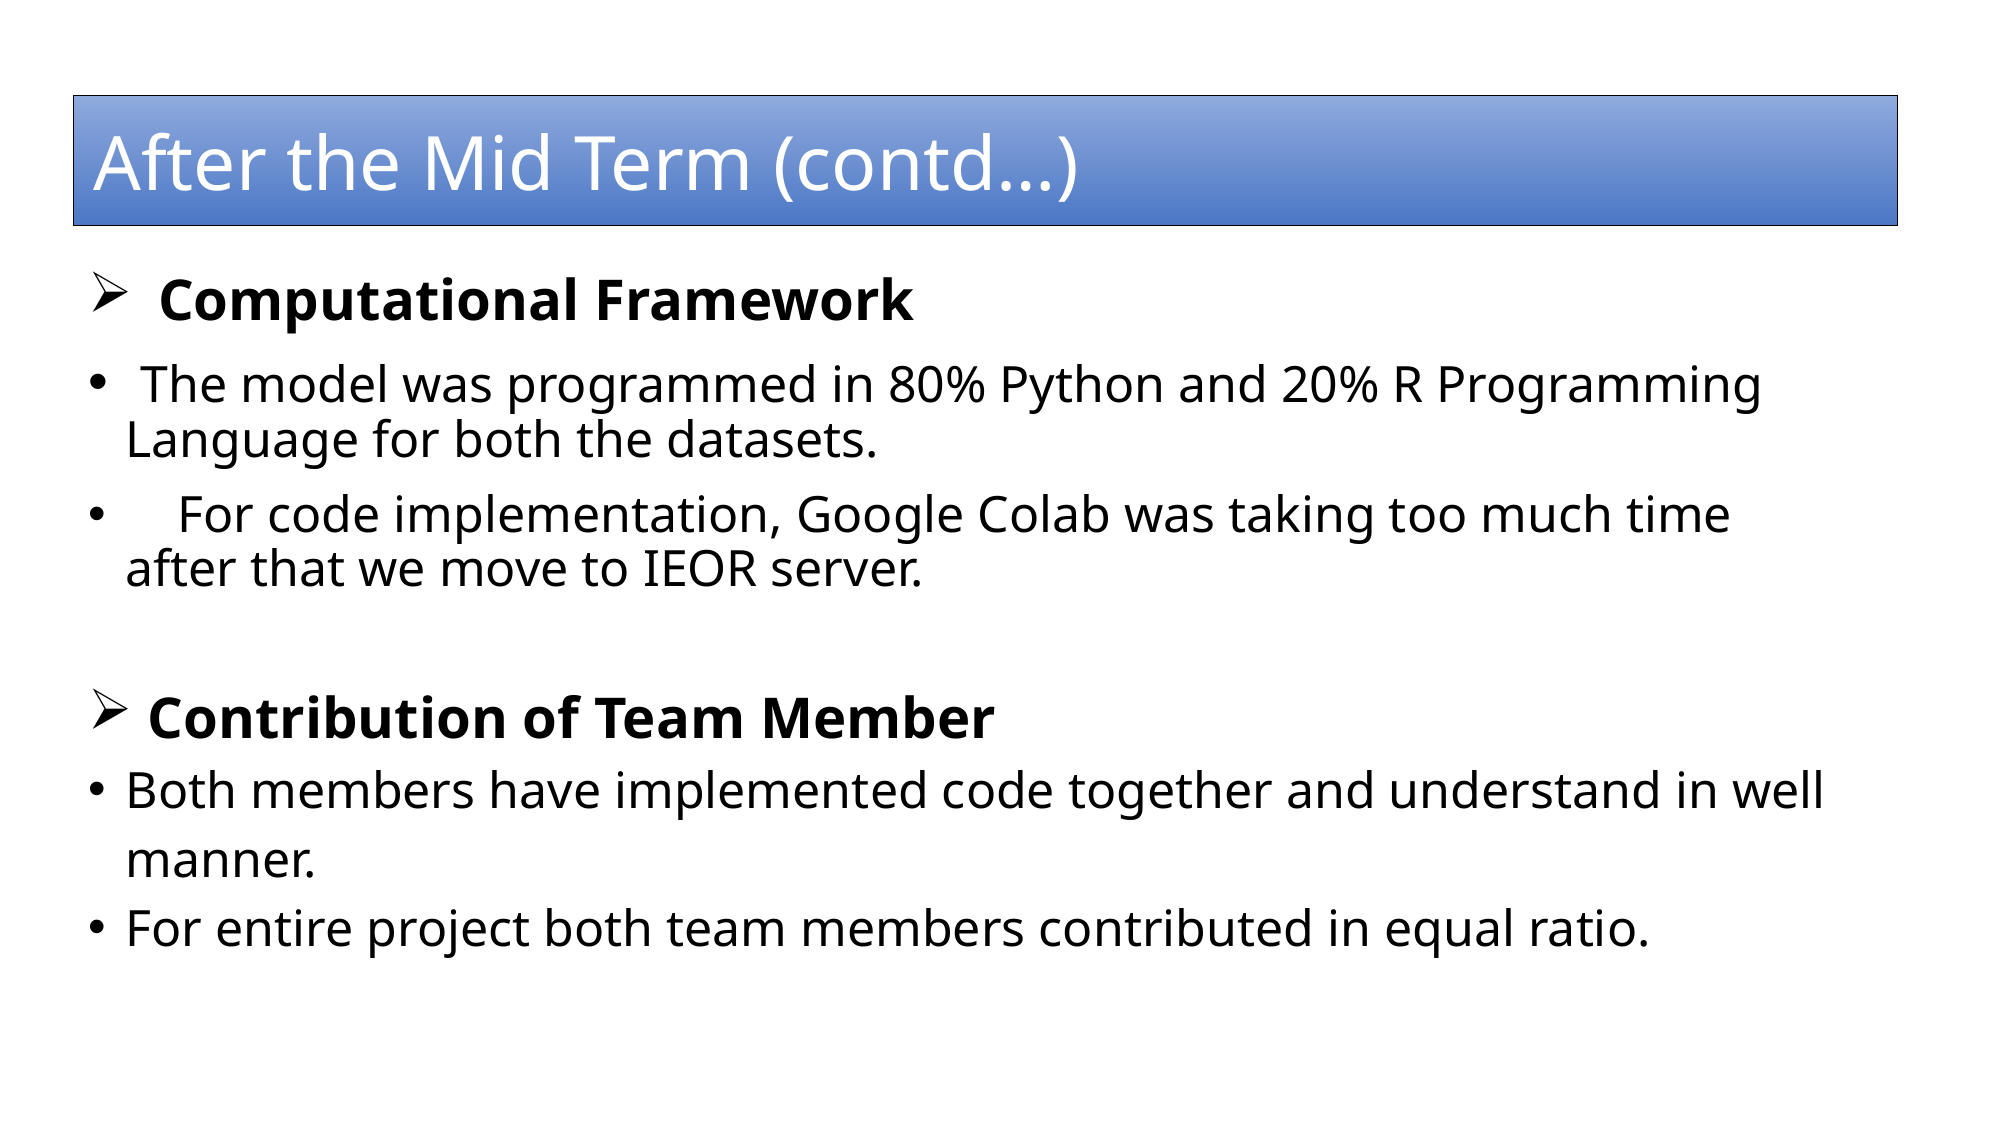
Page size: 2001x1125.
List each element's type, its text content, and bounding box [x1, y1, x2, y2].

list Computational Framework The model was programmed in 80% Python and 20% R Programming Language for both the datasets. For code implementation, Google Colab was taking too much time after that we move to IEOR server. Contribution of Team Member Both members have implemented code together and understand in well manner. For entire project both team members contributed in equal ratio. [73, 264, 1863, 1065]
text_box After the Mid Term (contd…) [73, 95, 1898, 226]
